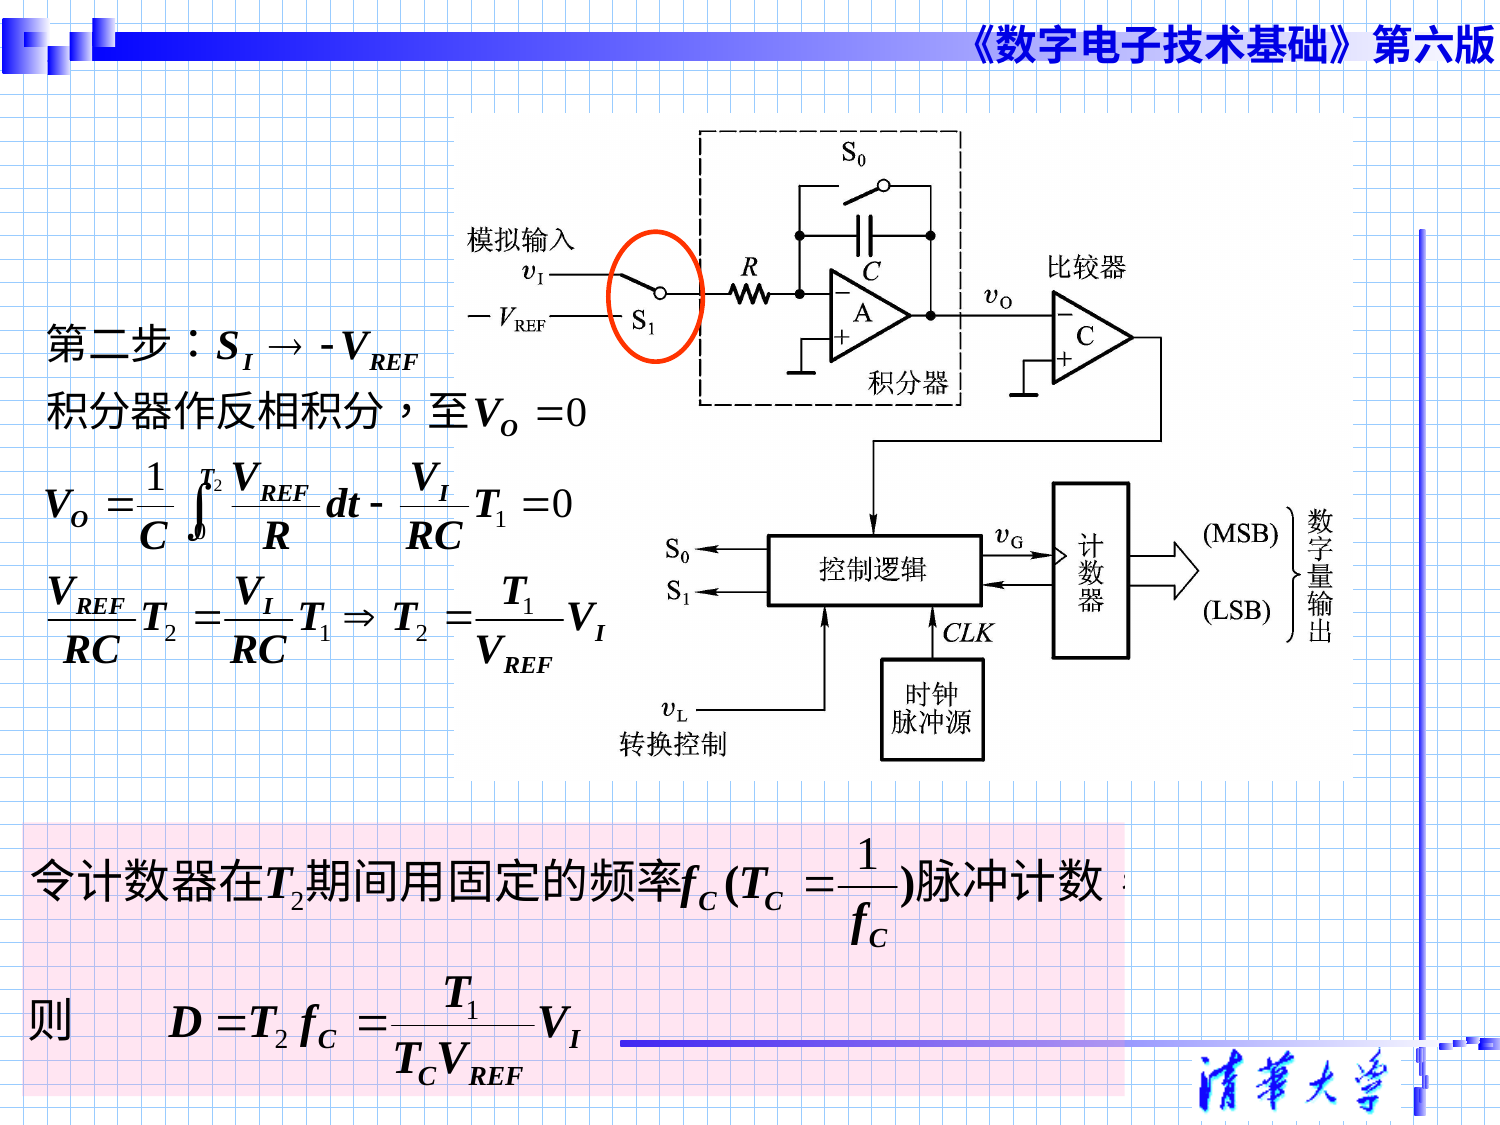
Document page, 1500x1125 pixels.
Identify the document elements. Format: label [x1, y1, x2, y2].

picture [1192, 1046, 1401, 1121]
text_box [21, 822, 1125, 1097]
picture [454, 113, 1353, 781]
text_box [40, 314, 621, 745]
